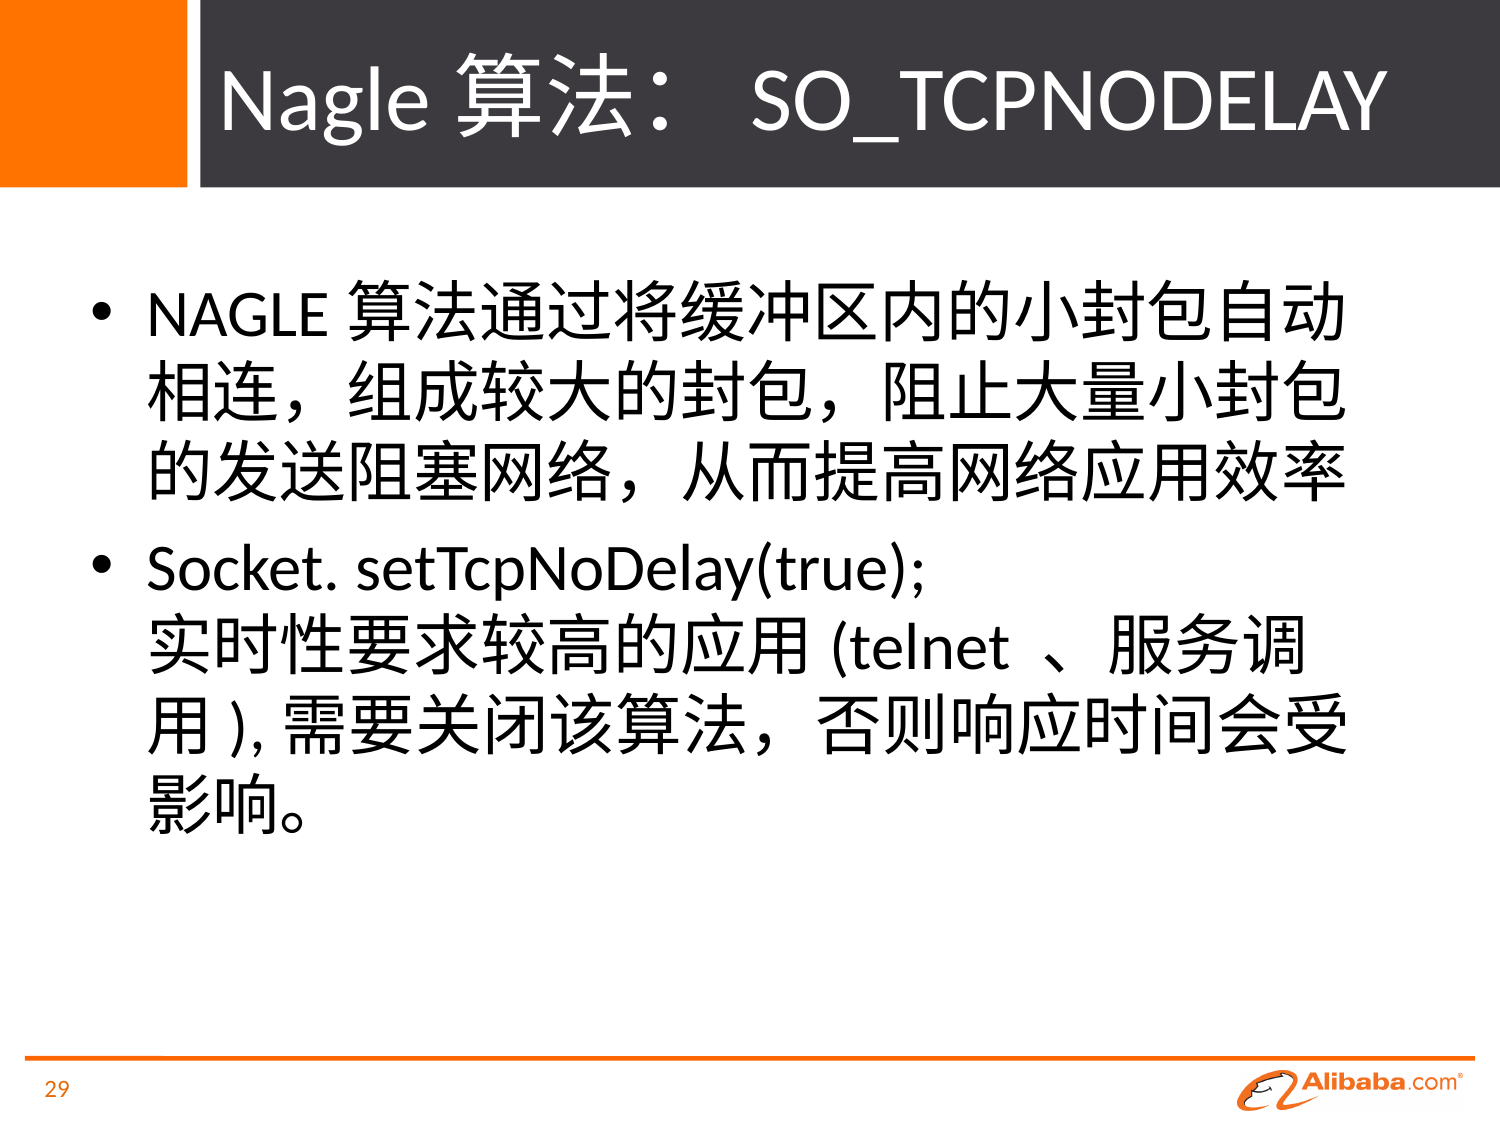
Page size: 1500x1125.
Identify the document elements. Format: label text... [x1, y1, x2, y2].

list NAGLE算法通过将缓冲区内的小封包自动相连，组成较大的封包，阻止大量小封包的发送阻塞网络，从而提高网络应用效率 Socket. setTcpNoDelay(true); 实时性要求较高的应用(telnet 、服务调用),需要关闭该算法，否则响应时间会受影响。 [75, 262, 1425, 1005]
picture [1237, 1070, 1463, 1111]
slide_number 29 [29, 1057, 195, 1118]
title Nagle算法：SO_TCPNODELAY [203, 0, 1500, 188]
